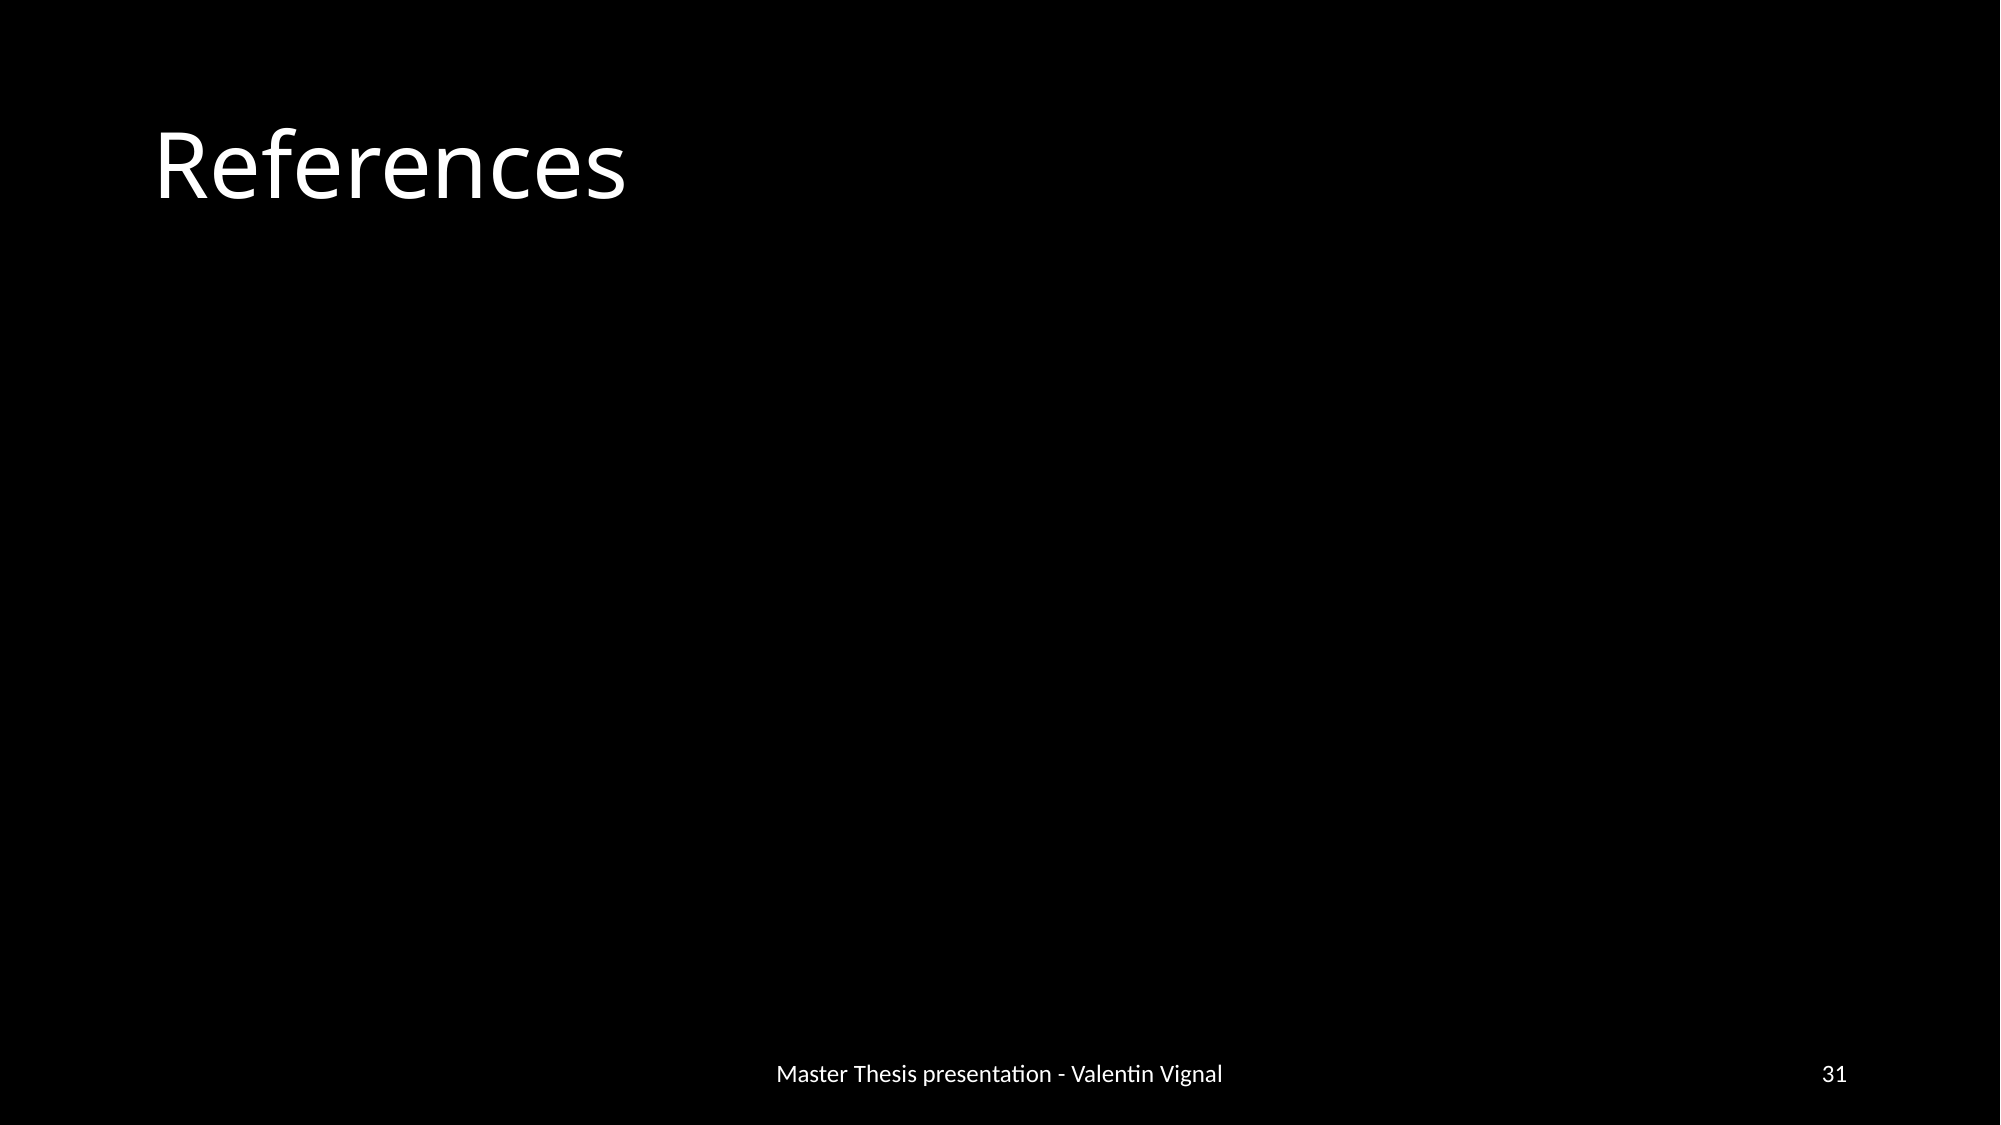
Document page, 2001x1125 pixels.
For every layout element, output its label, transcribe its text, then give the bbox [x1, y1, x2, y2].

footer Master Thesis presentation - Valentin Vignal [662, 1042, 1338, 1103]
slide_number 31 [1412, 1042, 1863, 1103]
title References [137, 59, 1863, 278]
